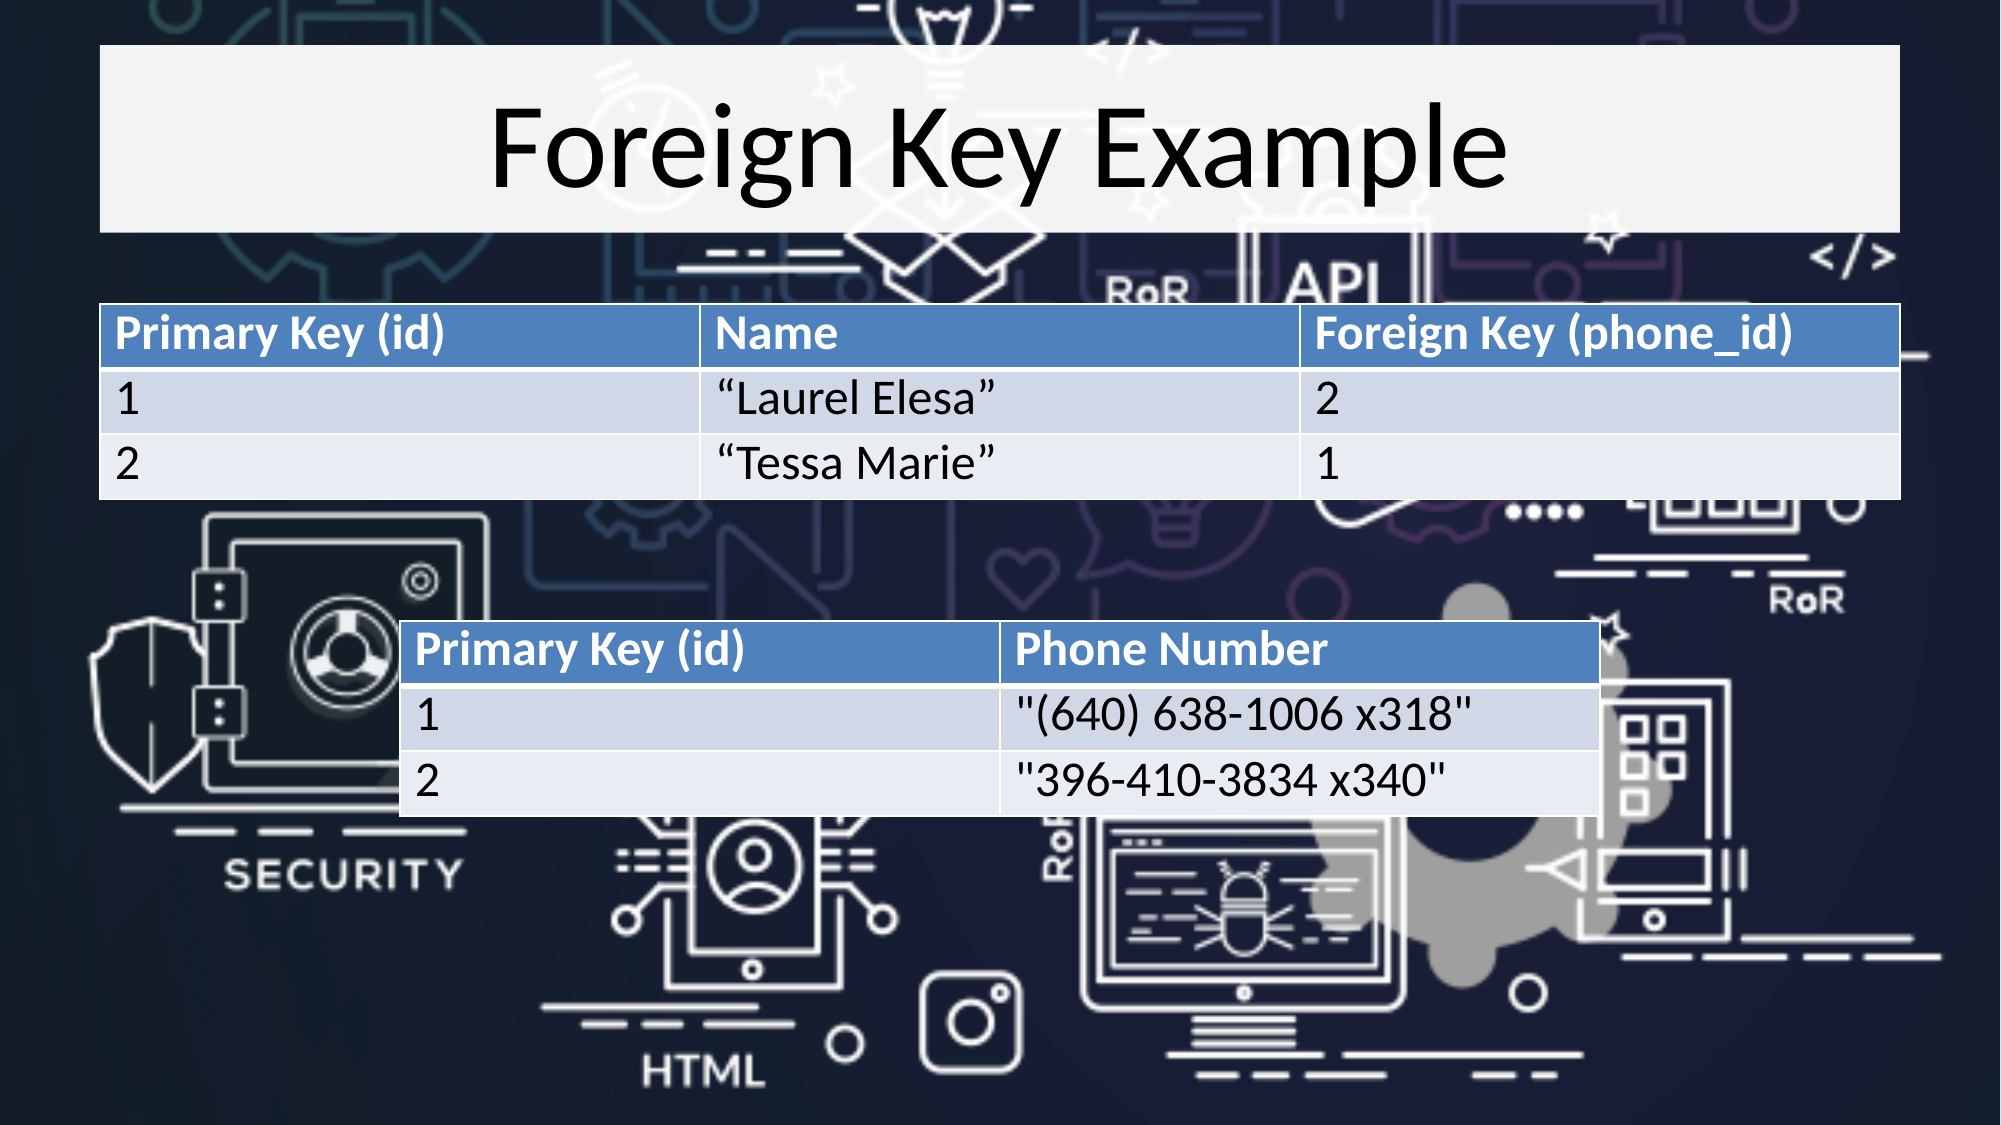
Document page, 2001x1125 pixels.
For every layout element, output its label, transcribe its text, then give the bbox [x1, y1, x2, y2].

table_cell 1 [1301, 435, 1899, 499]
table_header Primary Key (id) [401, 622, 999, 683]
picture [0, 0, 2001, 1125]
table_cell 1 [401, 689, 999, 750]
table_header Foreign Key (phone_id) [1301, 305, 1899, 367]
table_header Primary Key (id) [101, 305, 699, 367]
table_cell "(640) 638-1006 x318" [1001, 689, 1599, 750]
title Foreign Key Example [99, 45, 1900, 233]
table_cell “Tessa Marie” [701, 435, 1299, 499]
table_cell 1 [101, 372, 699, 433]
table_cell “Laurel Elesa” [701, 372, 1299, 433]
table_cell 2 [1301, 372, 1899, 433]
table_cell 2 [401, 752, 999, 815]
table_header Phone Number [1001, 622, 1599, 683]
table_cell "396-410-3834 x340" [1001, 752, 1599, 815]
table_header Name [701, 305, 1299, 367]
table_cell 2 [101, 435, 699, 499]
